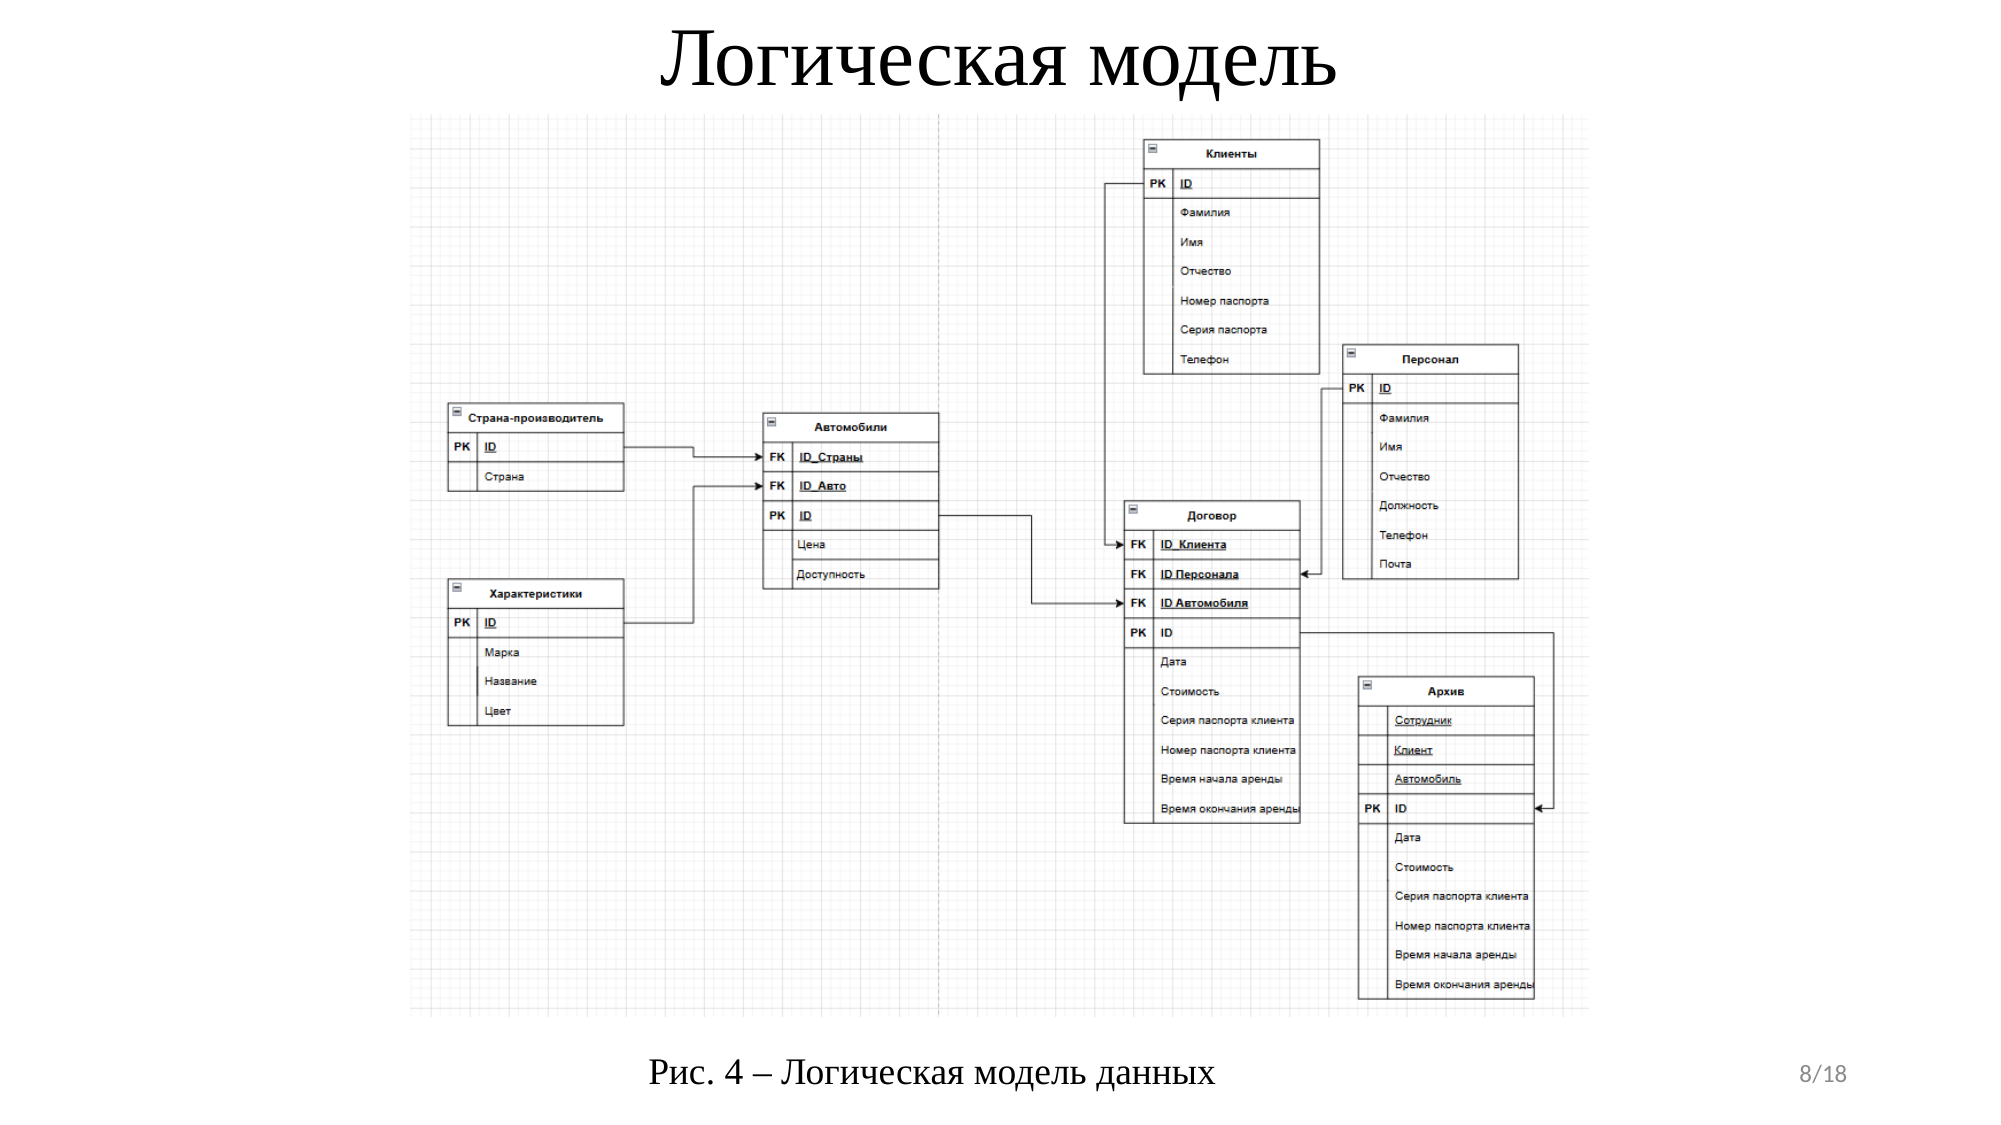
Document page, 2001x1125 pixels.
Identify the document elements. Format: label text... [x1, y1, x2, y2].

text_box Рис. 4 – Логическая модель данных [633, 1039, 1367, 1100]
picture [410, 114, 1590, 1017]
title Логическая модель [137, 24, 1863, 92]
slide_number 8/18 [1412, 1042, 1863, 1103]
